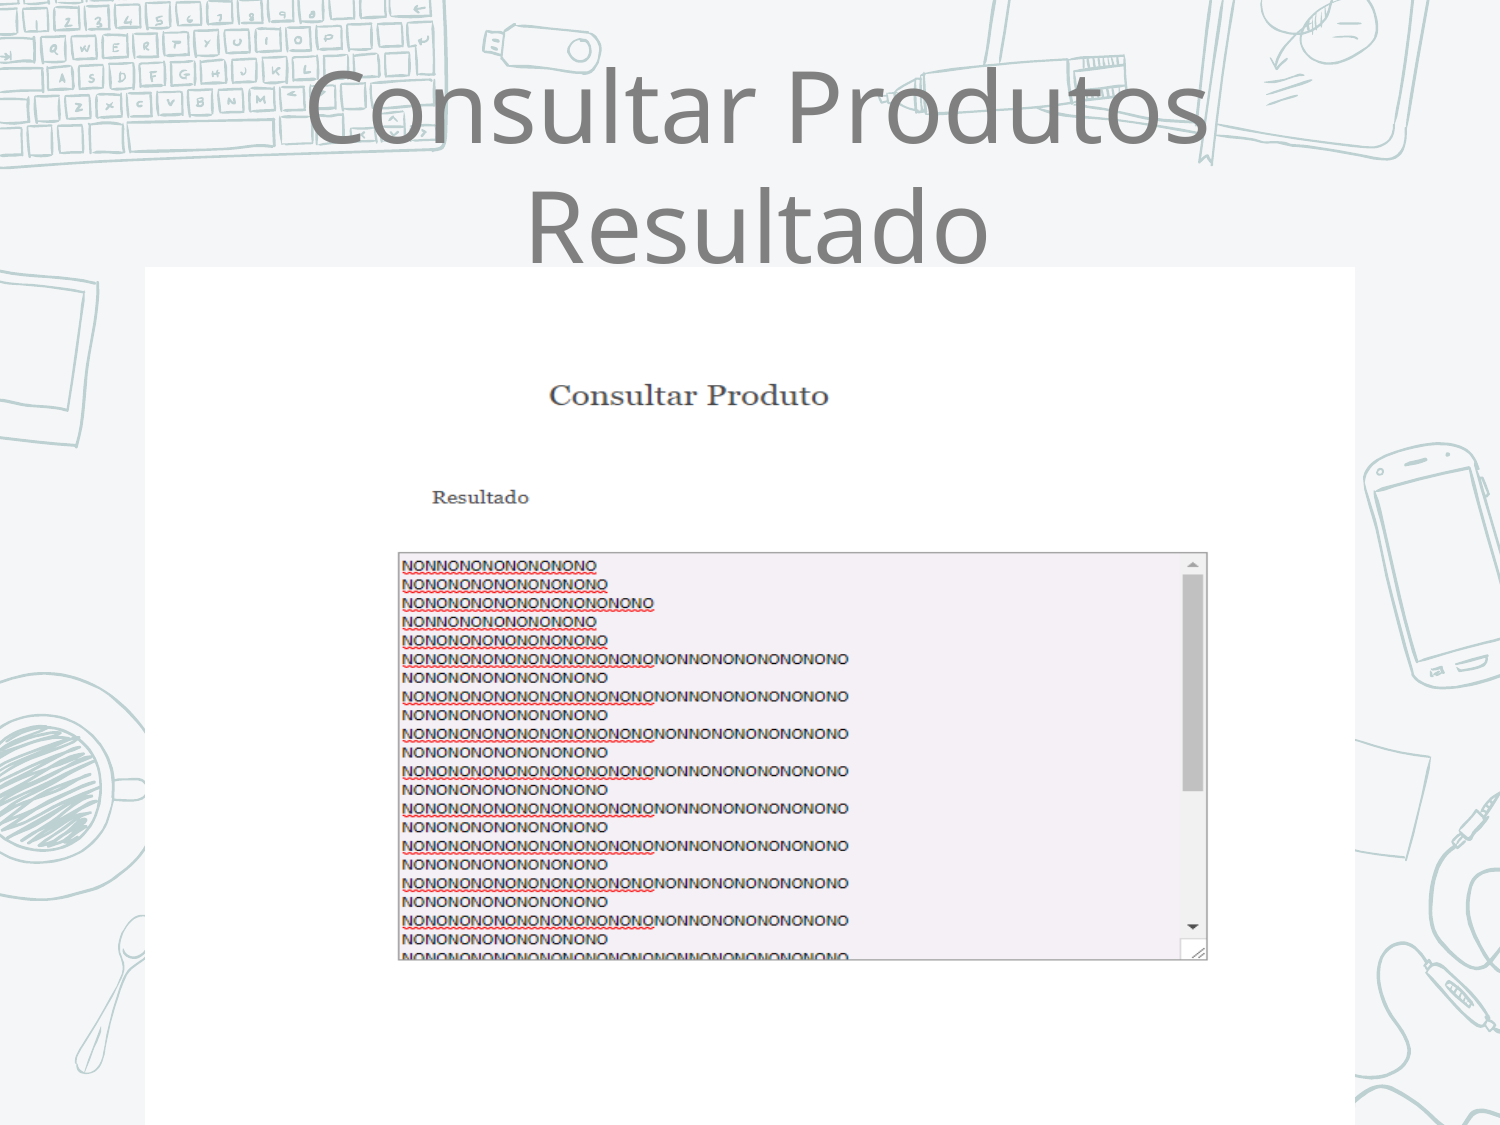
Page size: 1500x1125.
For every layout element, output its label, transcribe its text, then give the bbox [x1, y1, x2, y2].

text_box Consultar Produtos Resultado [112, 35, 1404, 291]
picture [144, 266, 1355, 1125]
